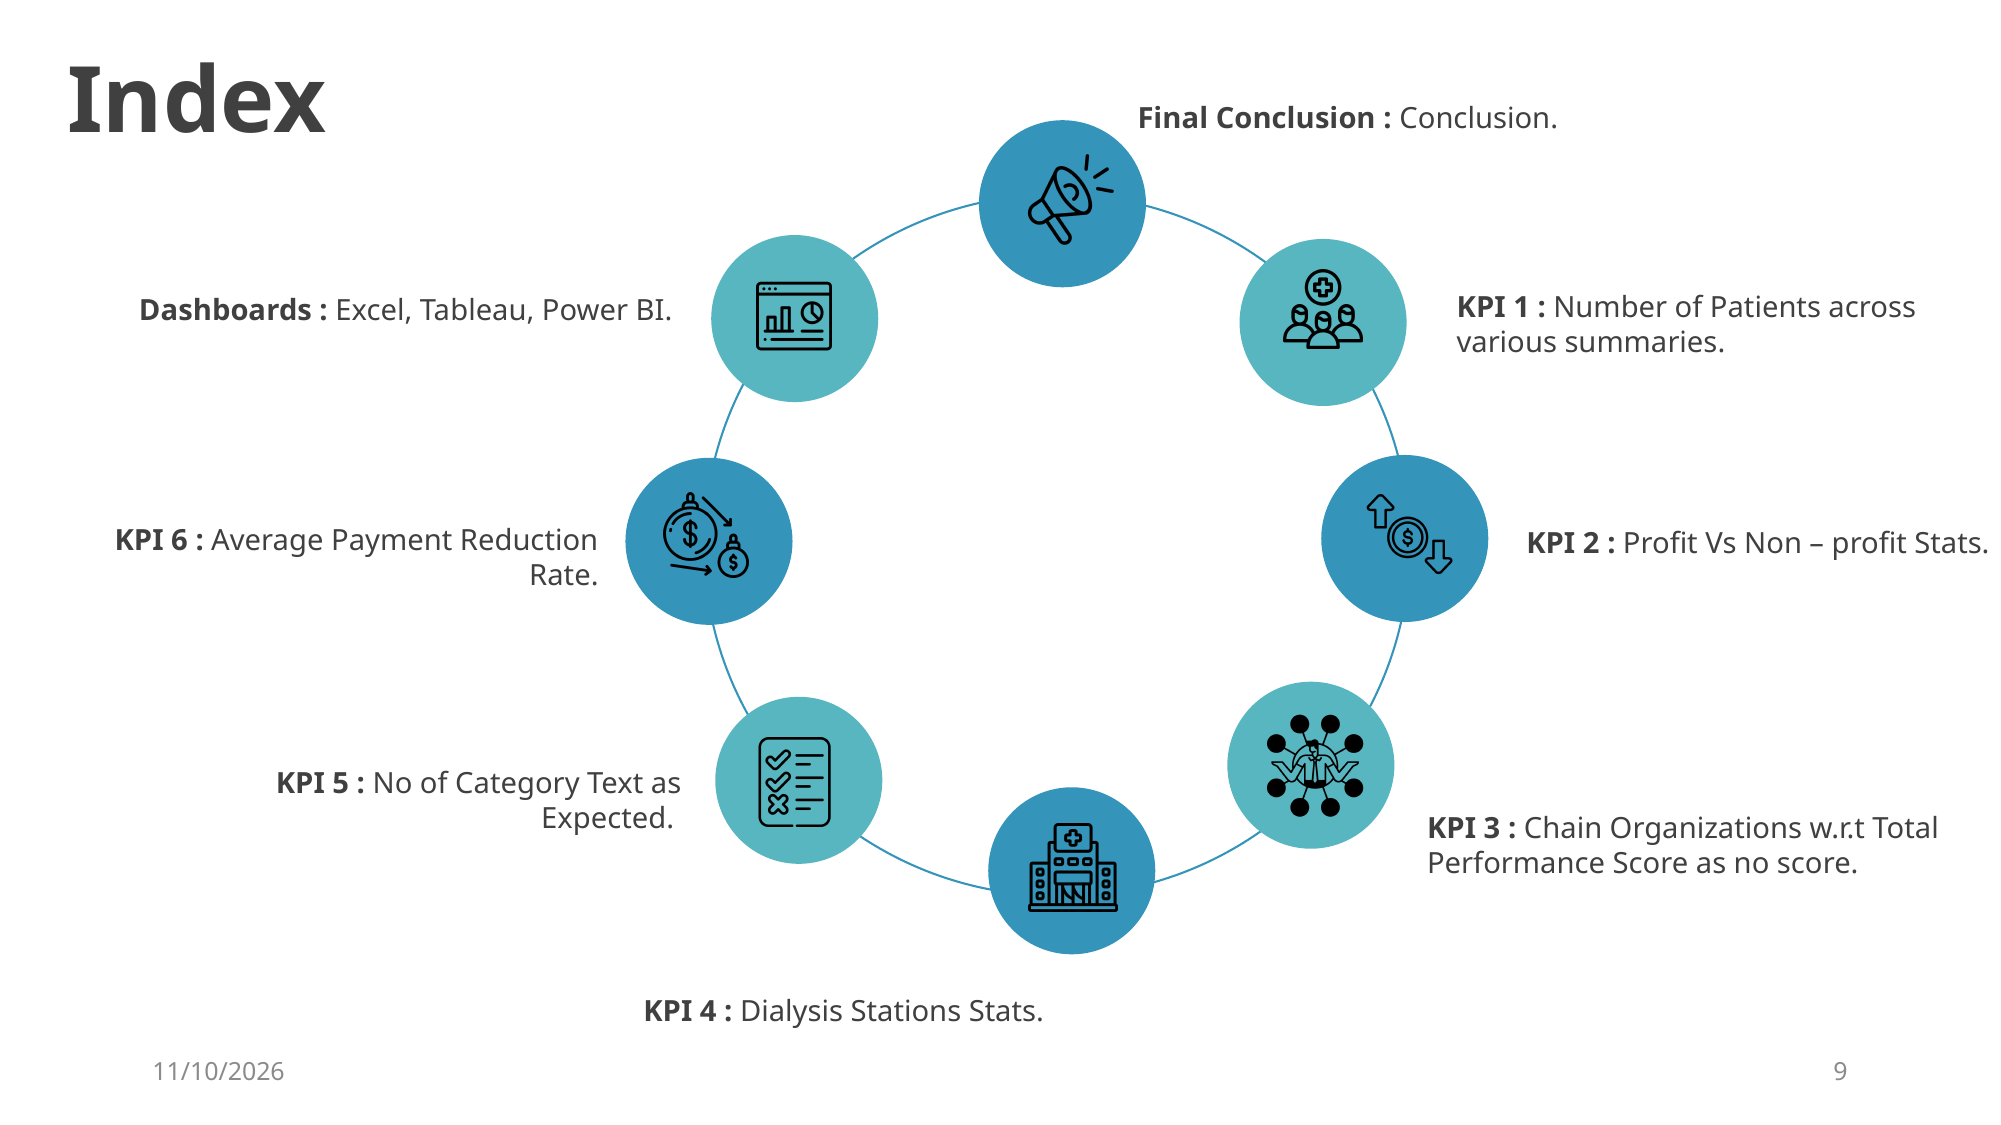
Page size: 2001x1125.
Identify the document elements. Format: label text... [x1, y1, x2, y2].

picture [1028, 823, 1118, 912]
text_box [1320, 453, 1490, 624]
picture [749, 737, 839, 827]
text_box [624, 456, 794, 626]
text_box KPI 1 : Number of Patients across various summaries. [1456, 288, 2000, 359]
text_box Index [67, 40, 1942, 152]
picture [756, 278, 832, 354]
text_box KPI 5 : No of Category Text as Expected. [138, 764, 682, 835]
text_box [712, 202, 1402, 891]
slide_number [137, 1042, 588, 1103]
text_box KPI 6 : Average Payment Reduction Rate. [55, 521, 599, 591]
picture [1283, 269, 1363, 349]
text_box [1238, 237, 1408, 408]
picture [1364, 489, 1454, 579]
text_box KPI 3 : Chain Organizations w.r.t Total Performance Score as no score. [1427, 809, 1987, 880]
text_box [714, 695, 884, 865]
text_box Dashboards : Excel, Tableau, Power BI. [129, 291, 673, 327]
picture [1260, 711, 1370, 821]
picture [1025, 154, 1116, 245]
slide_number 9 [1412, 1042, 1863, 1103]
text_box [710, 234, 880, 404]
text_box [1226, 680, 1396, 850]
text_box KPI 4 : Dialysis Stations Stats. [641, 992, 1045, 1028]
picture [663, 492, 749, 578]
text_box [977, 119, 1147, 289]
text_box KPI 2 : Profit Vs Non – profit Stats. [1526, 524, 2000, 560]
text_box Final Conclusion : Conclusion. [1131, 99, 1558, 135]
text_box [987, 786, 1157, 956]
